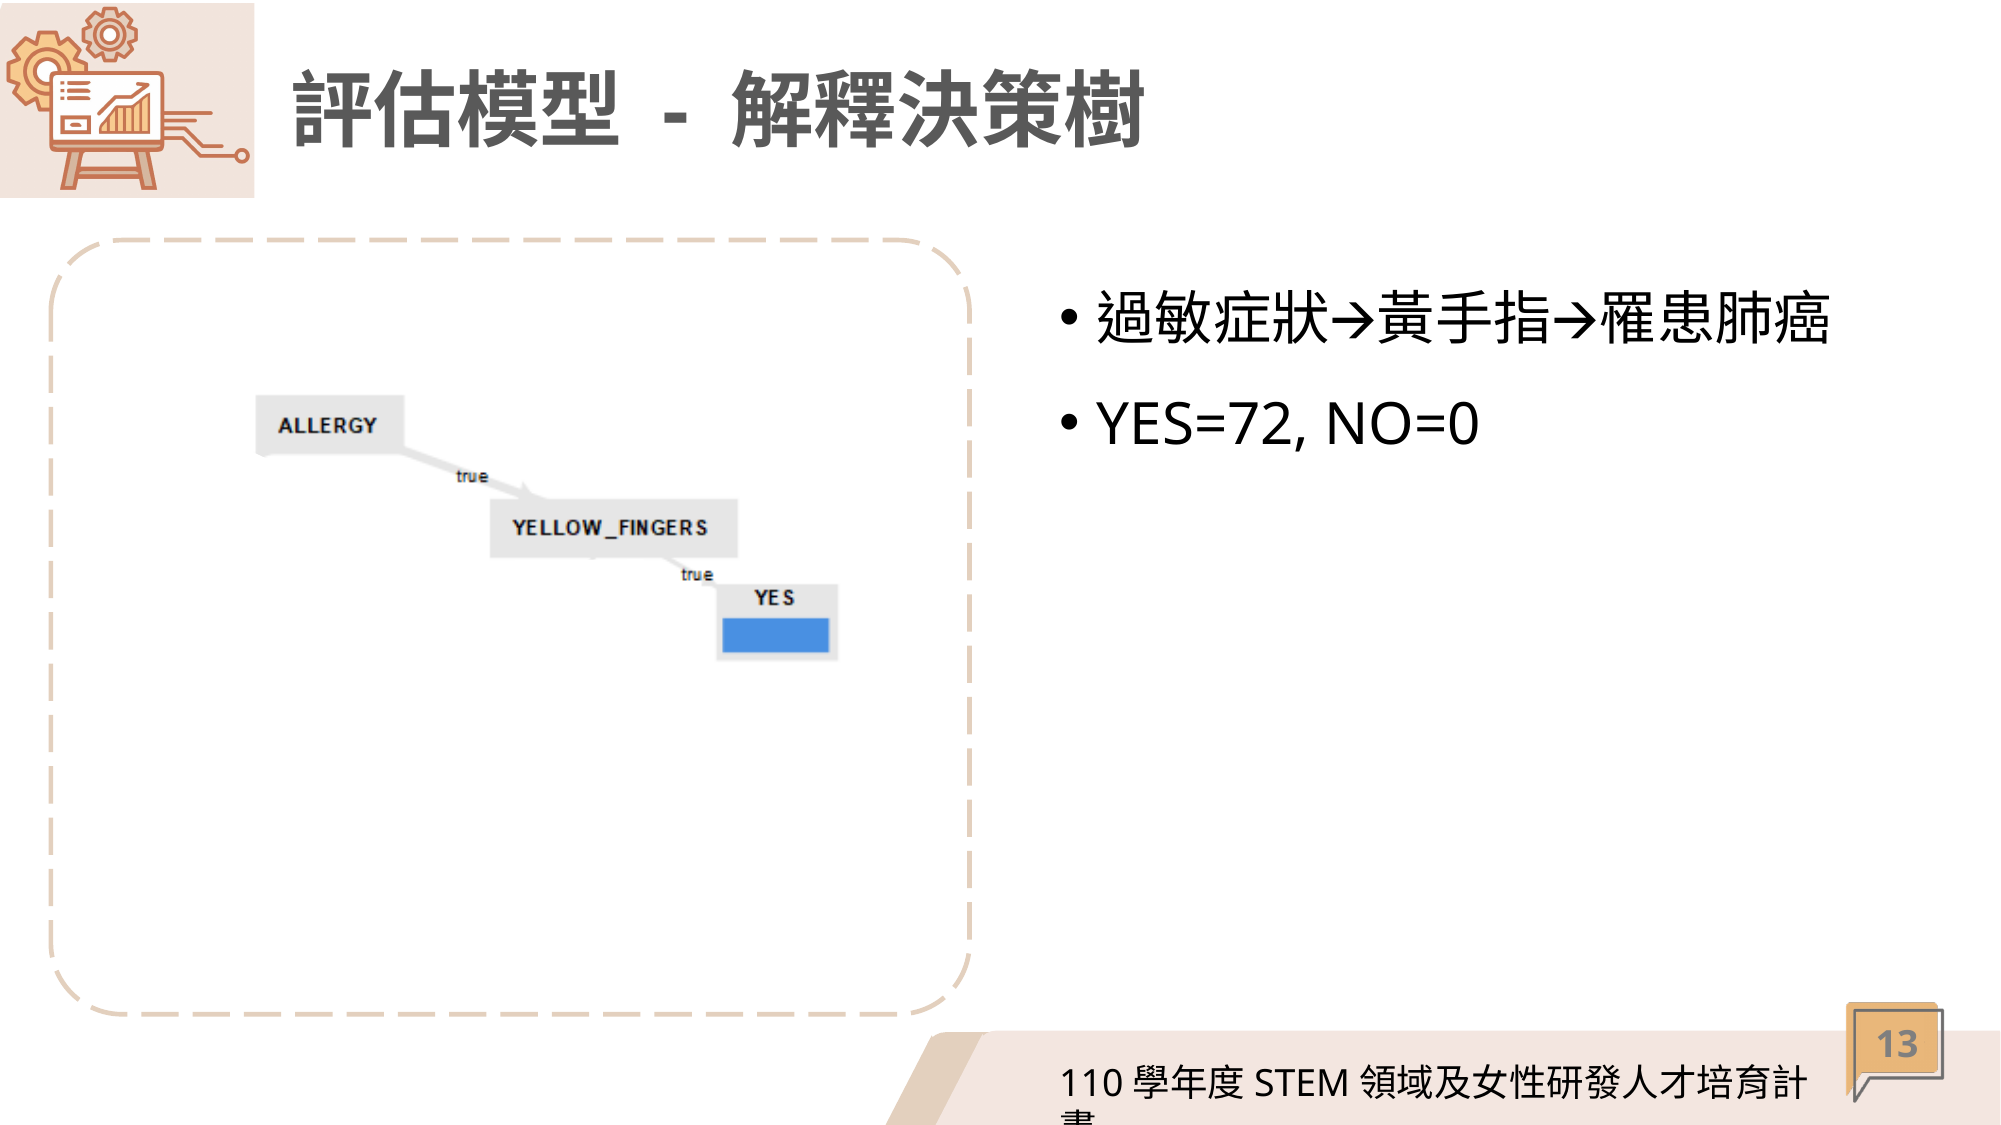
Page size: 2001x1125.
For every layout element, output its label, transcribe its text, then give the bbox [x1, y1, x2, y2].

picture [0, 3, 255, 198]
list 過敏症狀🡪黃手指🡪罹患肺癌 YES=72, NO=0 [1044, 238, 1935, 835]
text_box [225, 385, 876, 691]
picture [1791, 976, 1972, 1125]
title 評估模型 - 解釋決策樹 [275, 4, 1863, 223]
